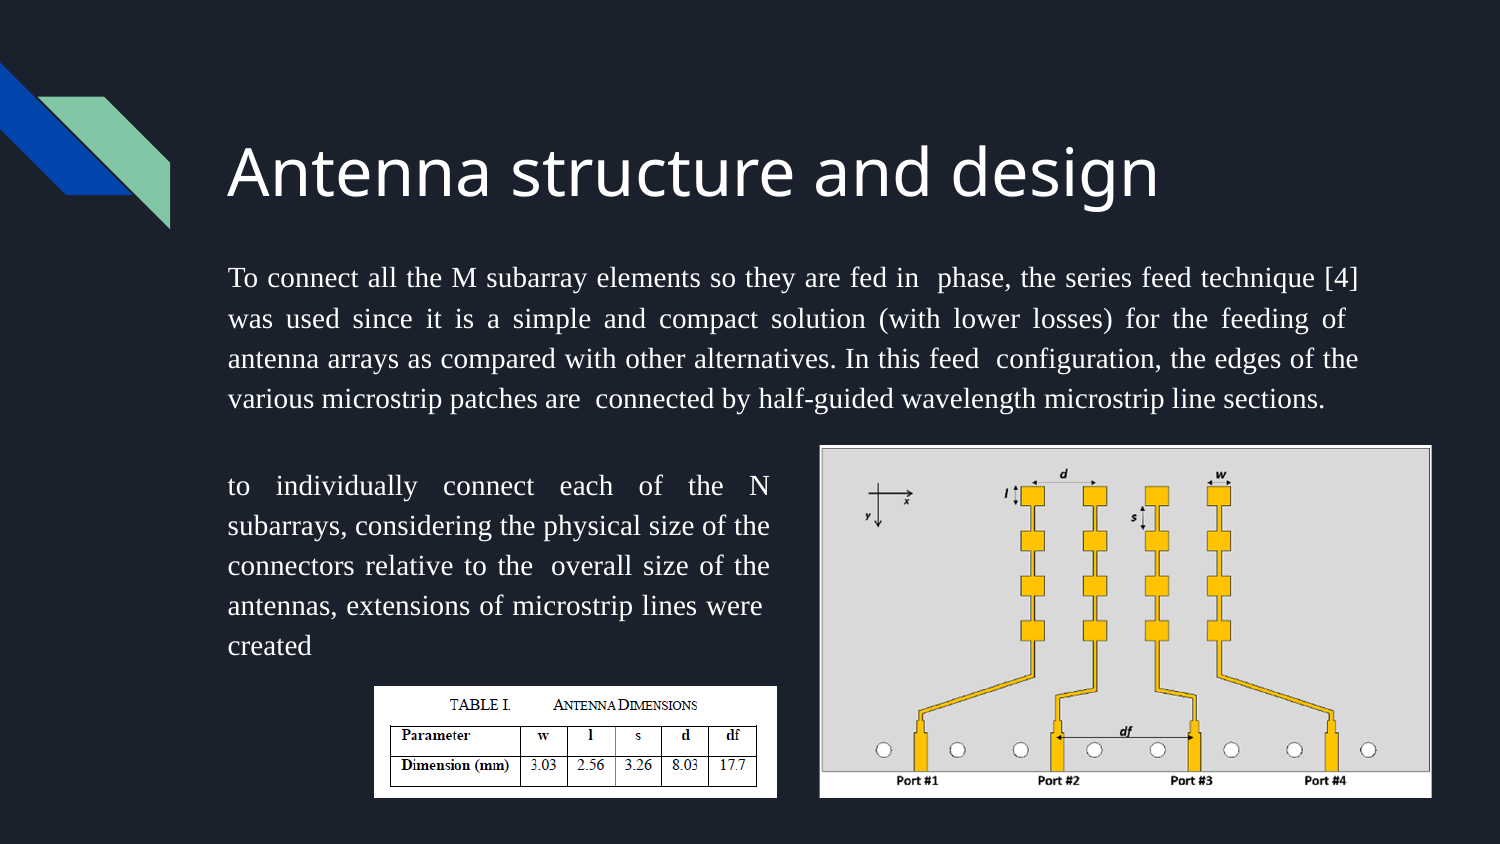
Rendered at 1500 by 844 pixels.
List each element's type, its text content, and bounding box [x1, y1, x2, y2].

list To connect all the M subarray elements so they are fed in phase, the series feed technique [4] was used since it is a simple and compact solution (with lower losses) for the feeding of antenna arrays as compared with other alternatives. In this feed configuration, the edges of the various microstrip patches are connected by half-guided wavelength microstrip line sections. [212, 238, 1392, 418]
picture [374, 686, 777, 798]
title Antenna structure and design [212, 114, 1368, 195]
text_box to individually connect each of the N subarrays, considering the physical size of the connectors relative to the overall size of the antennas, extensions of microstrip lines were created [212, 445, 803, 712]
picture [819, 445, 1432, 798]
